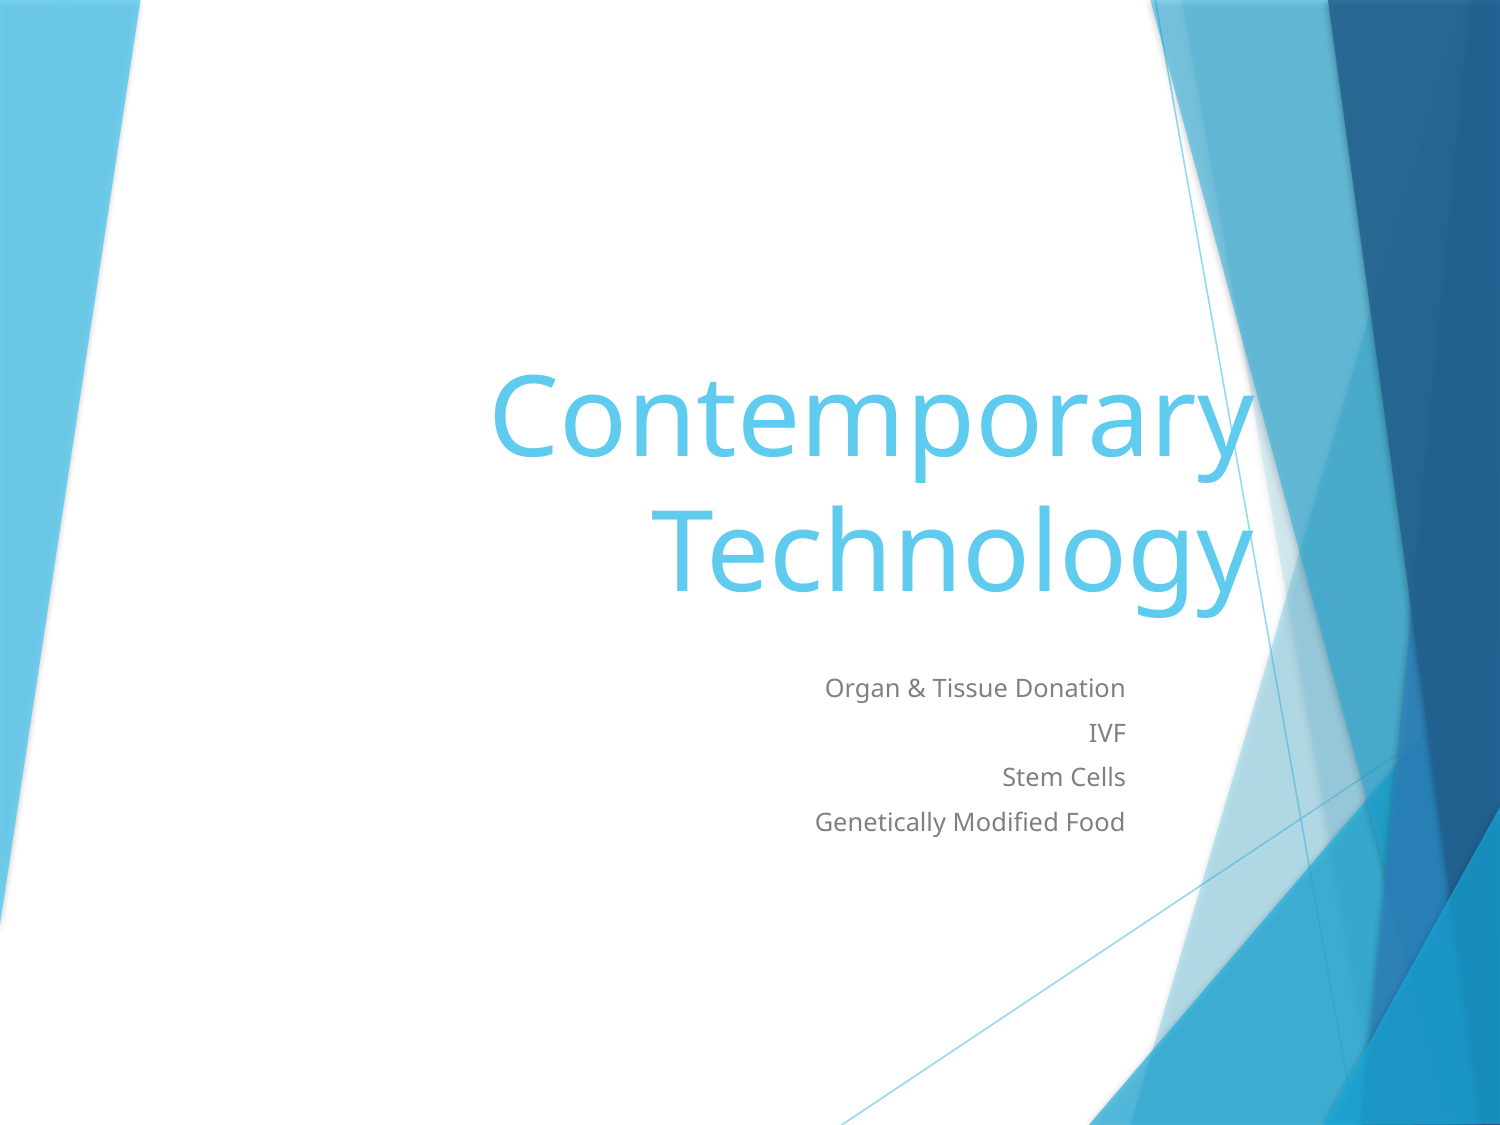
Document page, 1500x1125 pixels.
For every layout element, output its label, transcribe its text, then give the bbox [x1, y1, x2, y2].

subtitle Organ & Tissue Donation IVF Stem Cells Genetically Modified Food [185, 664, 1142, 845]
title Contemporary Technology [159, 326, 1270, 622]
